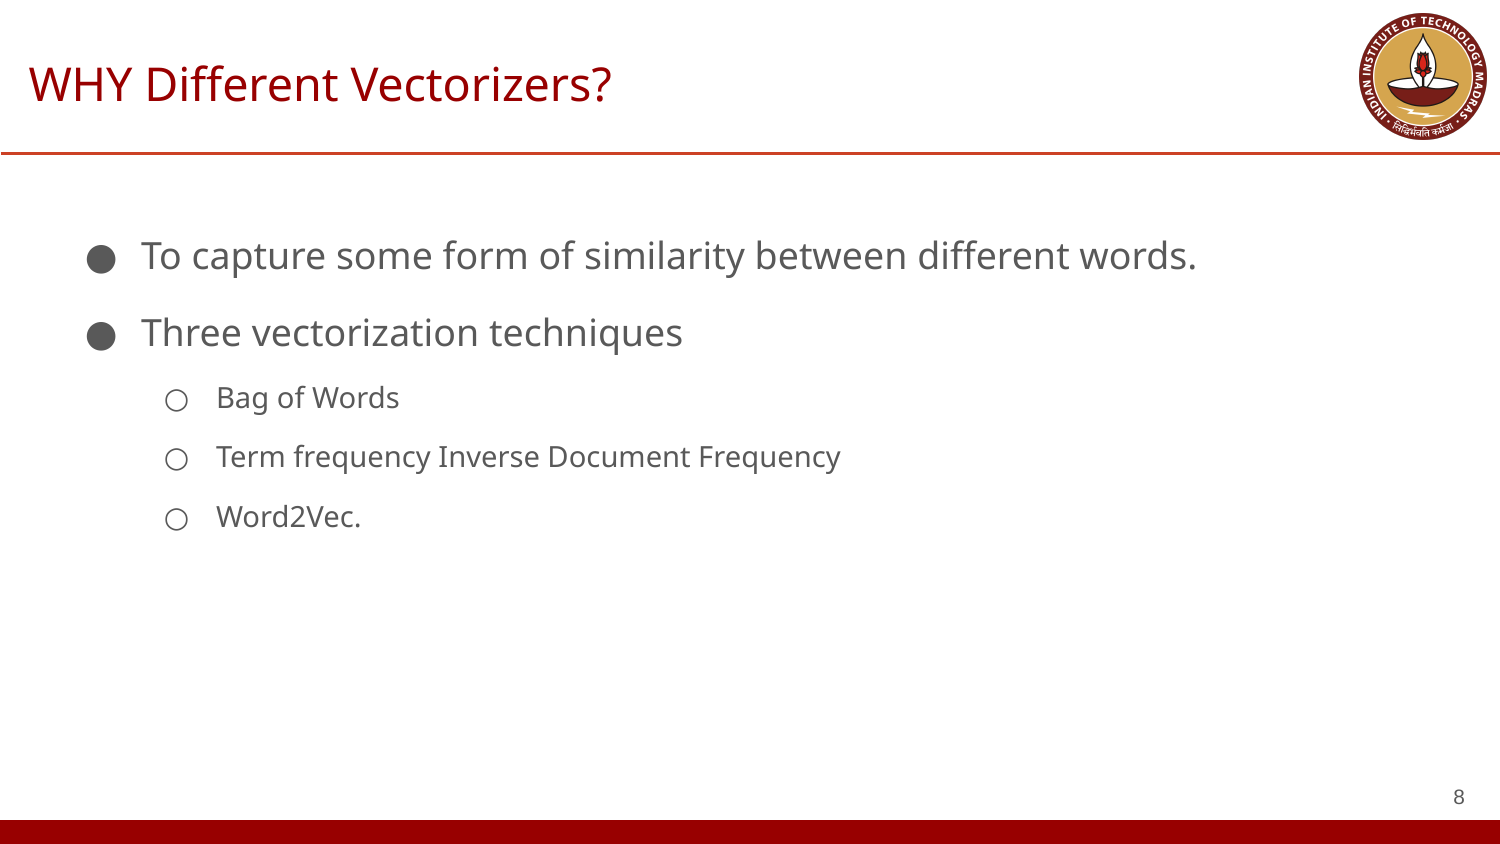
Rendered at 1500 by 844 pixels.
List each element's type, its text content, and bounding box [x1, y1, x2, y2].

slide_number ‹#› [1389, 764, 1480, 830]
title WHY Different Vectorizers? [13, 36, 1412, 131]
list To capture some form of similarity between different words. Three vectorization techniques Bag of Words Term frequency Inverse Document Frequency Word2Vec. [51, 189, 1449, 750]
picture [1359, 13, 1487, 140]
